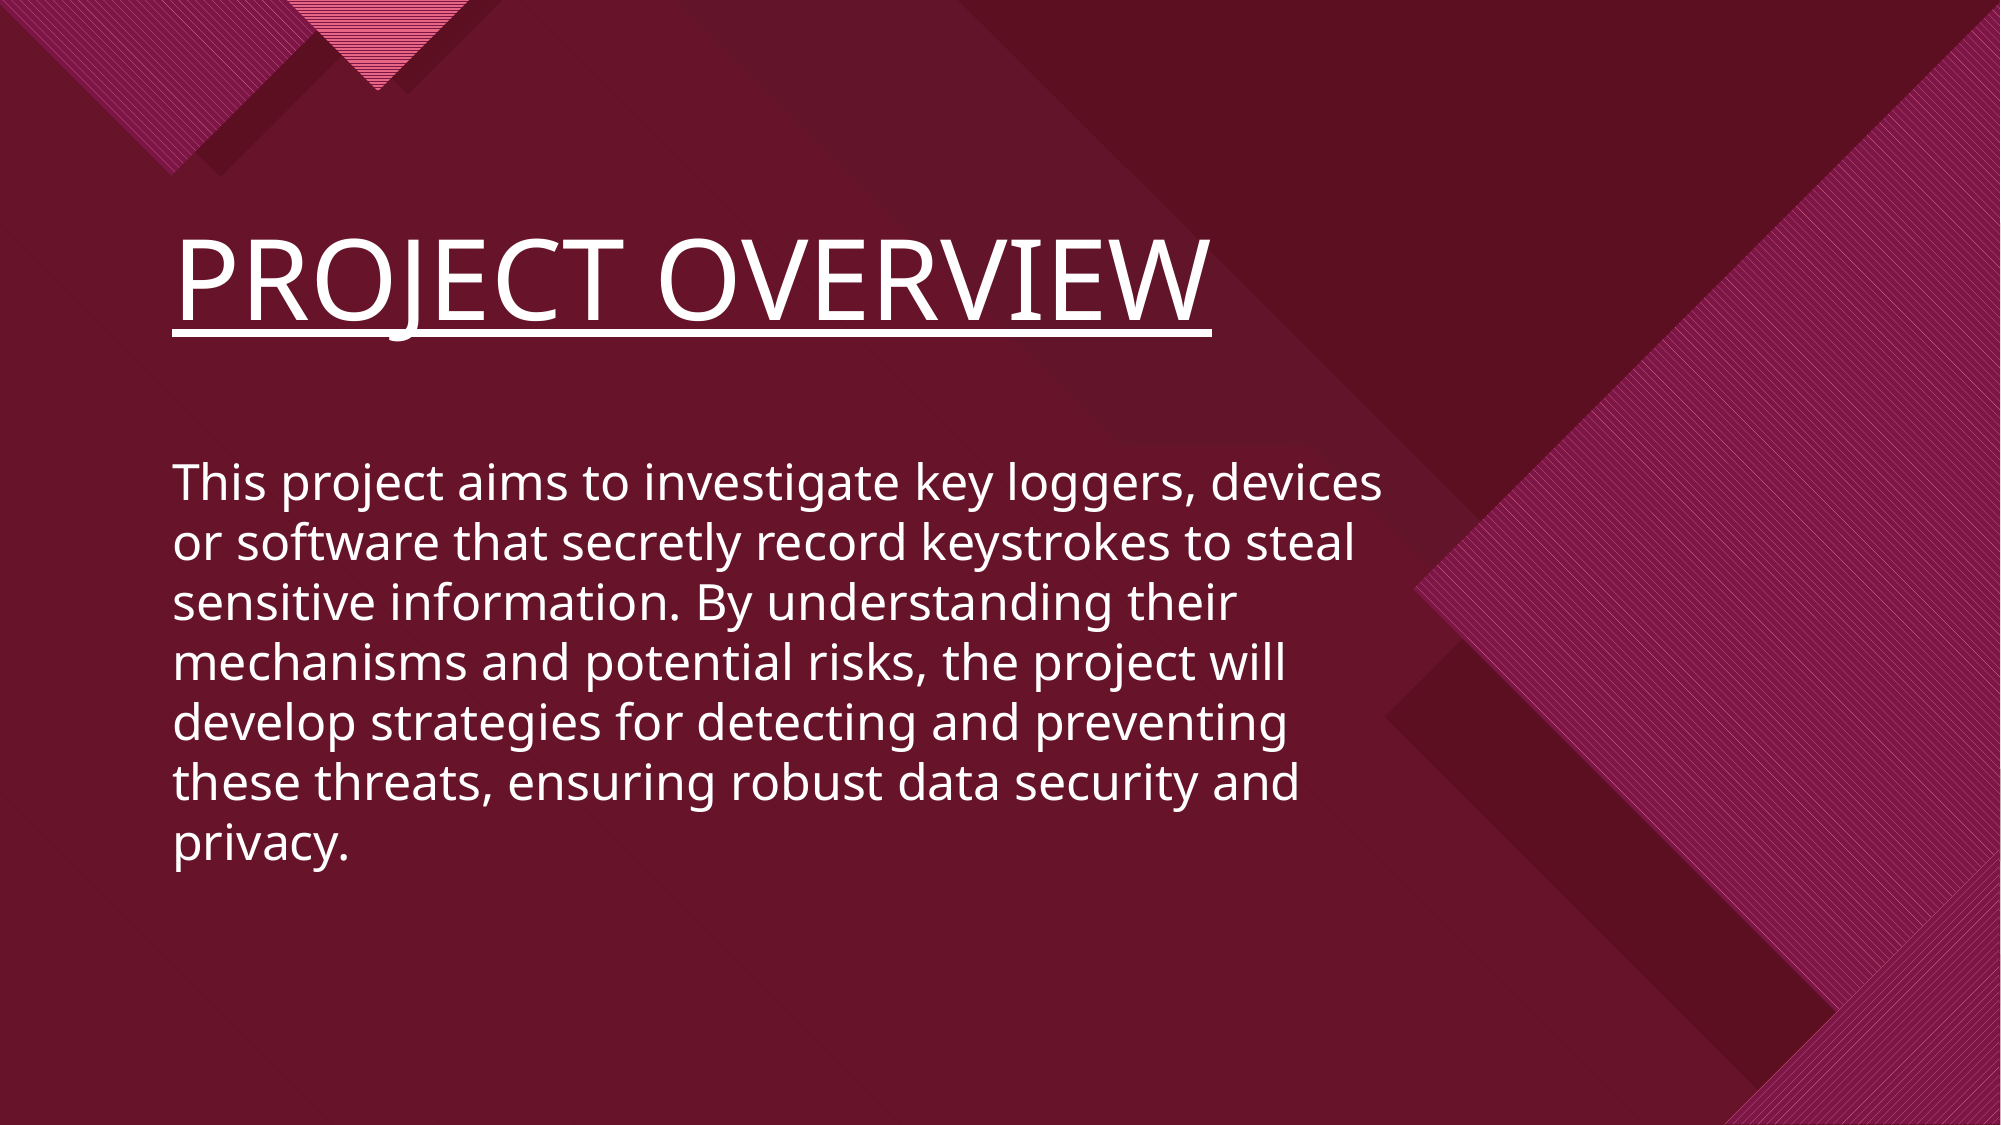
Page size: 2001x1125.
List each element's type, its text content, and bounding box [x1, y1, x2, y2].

slide_number 5 [78, 131, 212, 214]
title PROJECT OVERVIEW [157, 211, 1434, 353]
text_box This project aims to investigate key loggers, devices or software that secretly record keystrokes to steal sensitive information. By understanding their mechanisms and potential risks, the project will develop strategies for detecting and preventing these threats, ensuring robust data security and privacy. [157, 442, 1413, 938]
